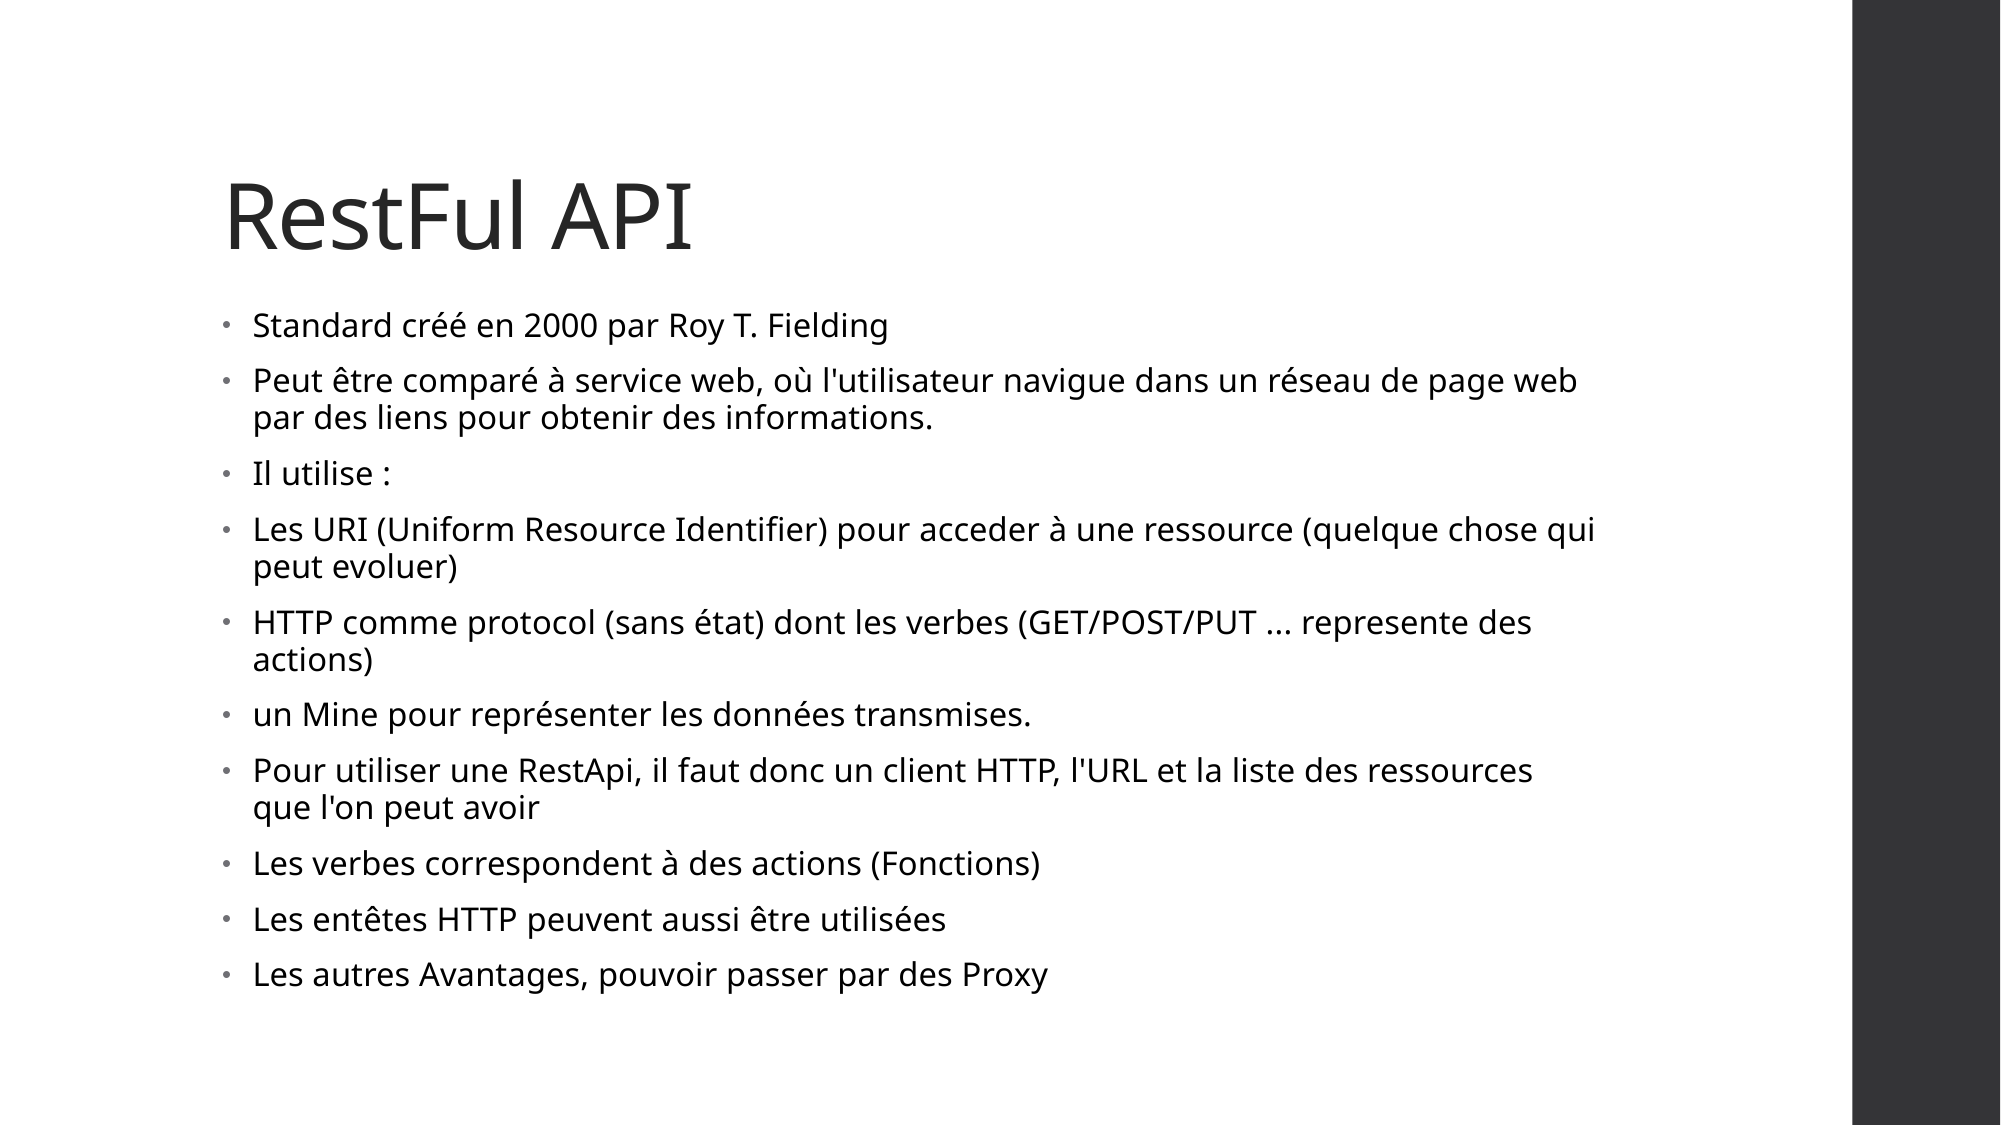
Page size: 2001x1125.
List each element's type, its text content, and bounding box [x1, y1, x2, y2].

title RestFul API [206, 60, 1797, 278]
list Standard créé en 2000 par Roy T. Fielding Peut être comparé à service web, où l'utilisateur navigue dans un réseau de page web par des liens pour obtenir des informations. Il utilise : Les URI (Uniform Resource Identifier) pour acceder à une ressource (quelque chose qui peut evoluer) HTTP comme protocol (sans état) dont les verbes (GET/POST/PUT ... represente des actions) un Mine pour représenter les données transmises. Pour utiliser une RestApi, il faut donc un client HTTP, l'URL et la liste des ressources que l'on peut avoir Les verbes correspondent à des actions (Fonctions) Les entêtes HTTP peuvent aussi être utilisées Les autres Avantages, pouvoir passer par des Proxy [206, 299, 1617, 1014]
